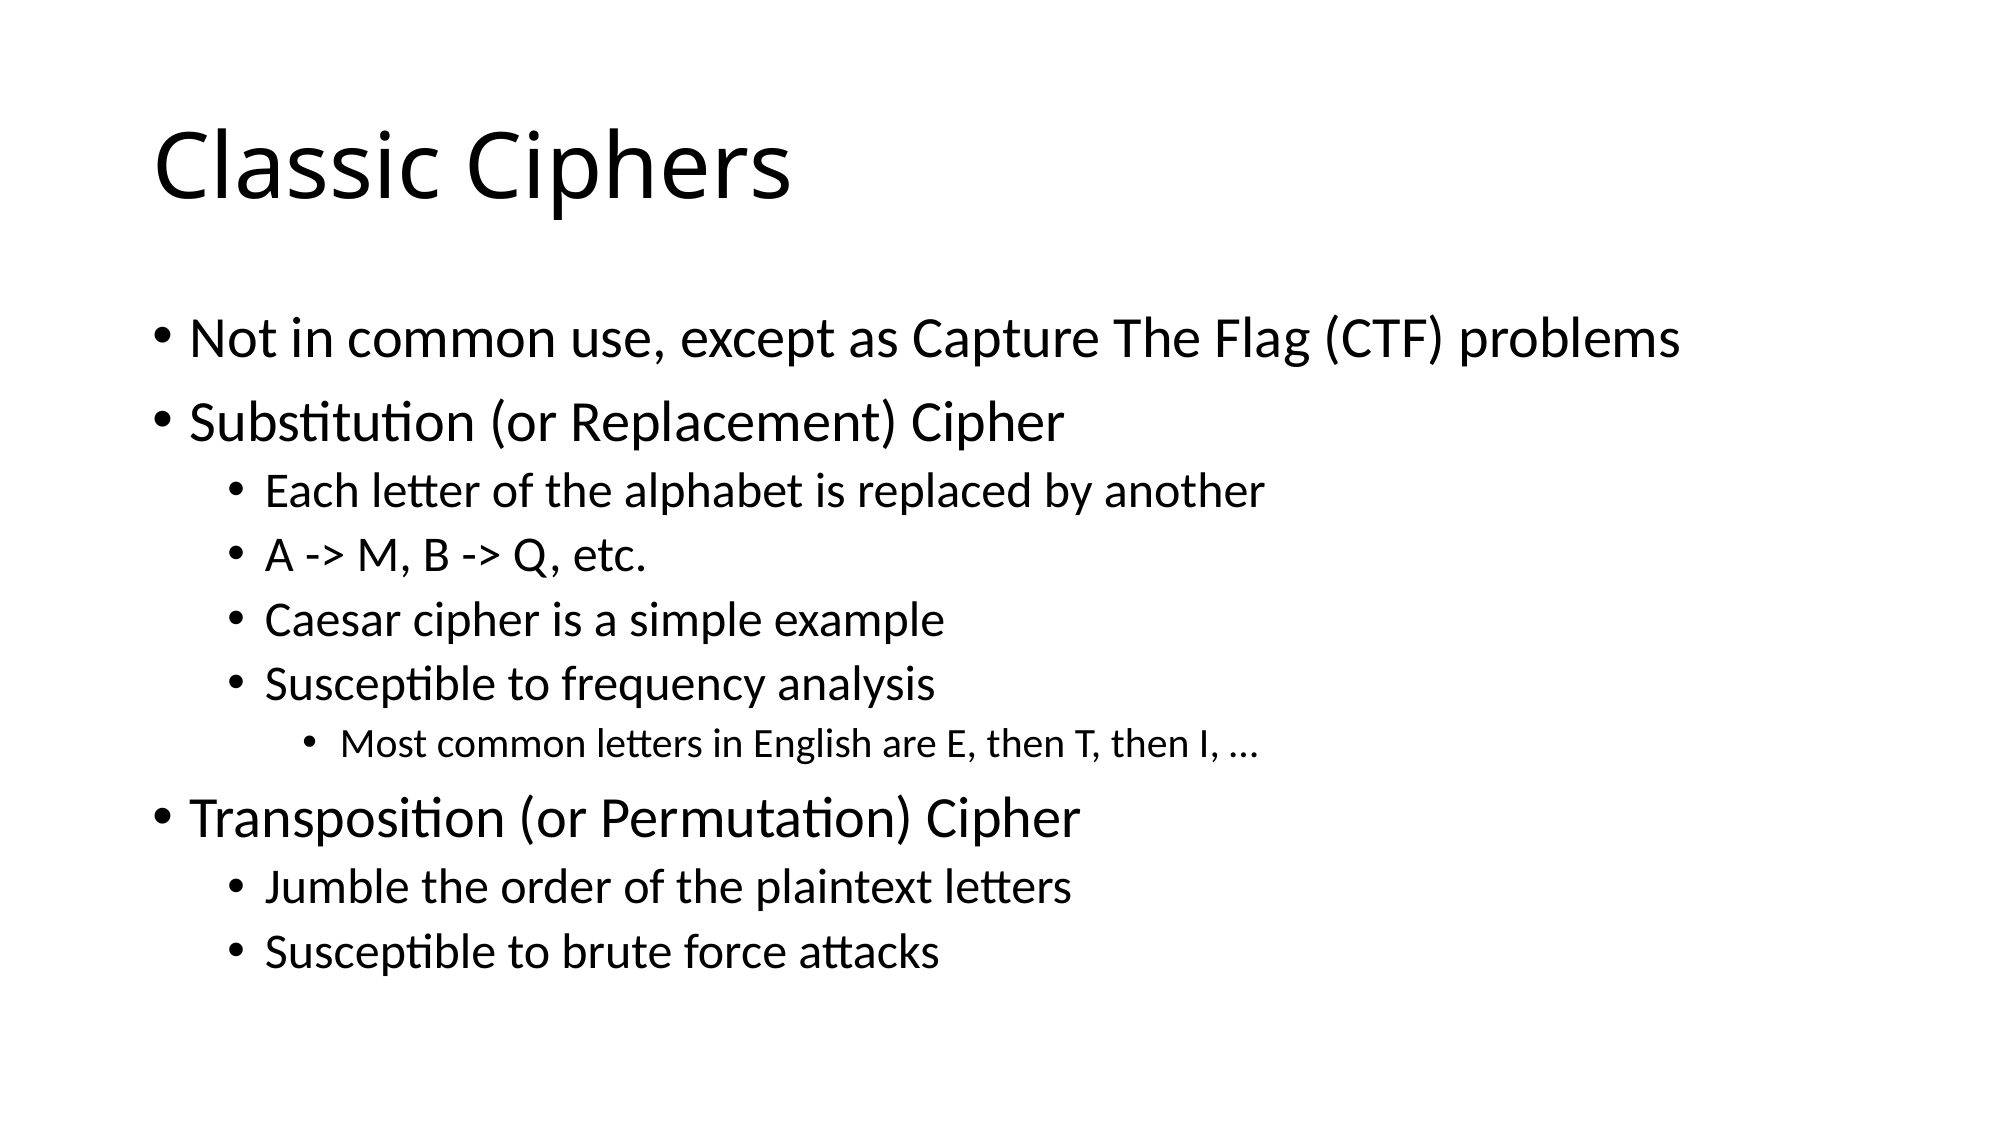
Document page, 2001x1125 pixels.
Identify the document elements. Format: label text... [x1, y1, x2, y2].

list Not in common use, except as Capture The Flag (CTF) problems Substitution (or Replacement) Cipher Each letter of the alphabet is replaced by another A -> M, B -> Q, etc. Caesar cipher is a simple example Susceptible to frequency analysis Most common letters in English are E, then T, then I, … Transposition (or Permutation) Cipher Jumble the order of the plaintext letters Susceptible to brute force attacks [137, 299, 1863, 1014]
title Classic Ciphers [137, 59, 1863, 278]
